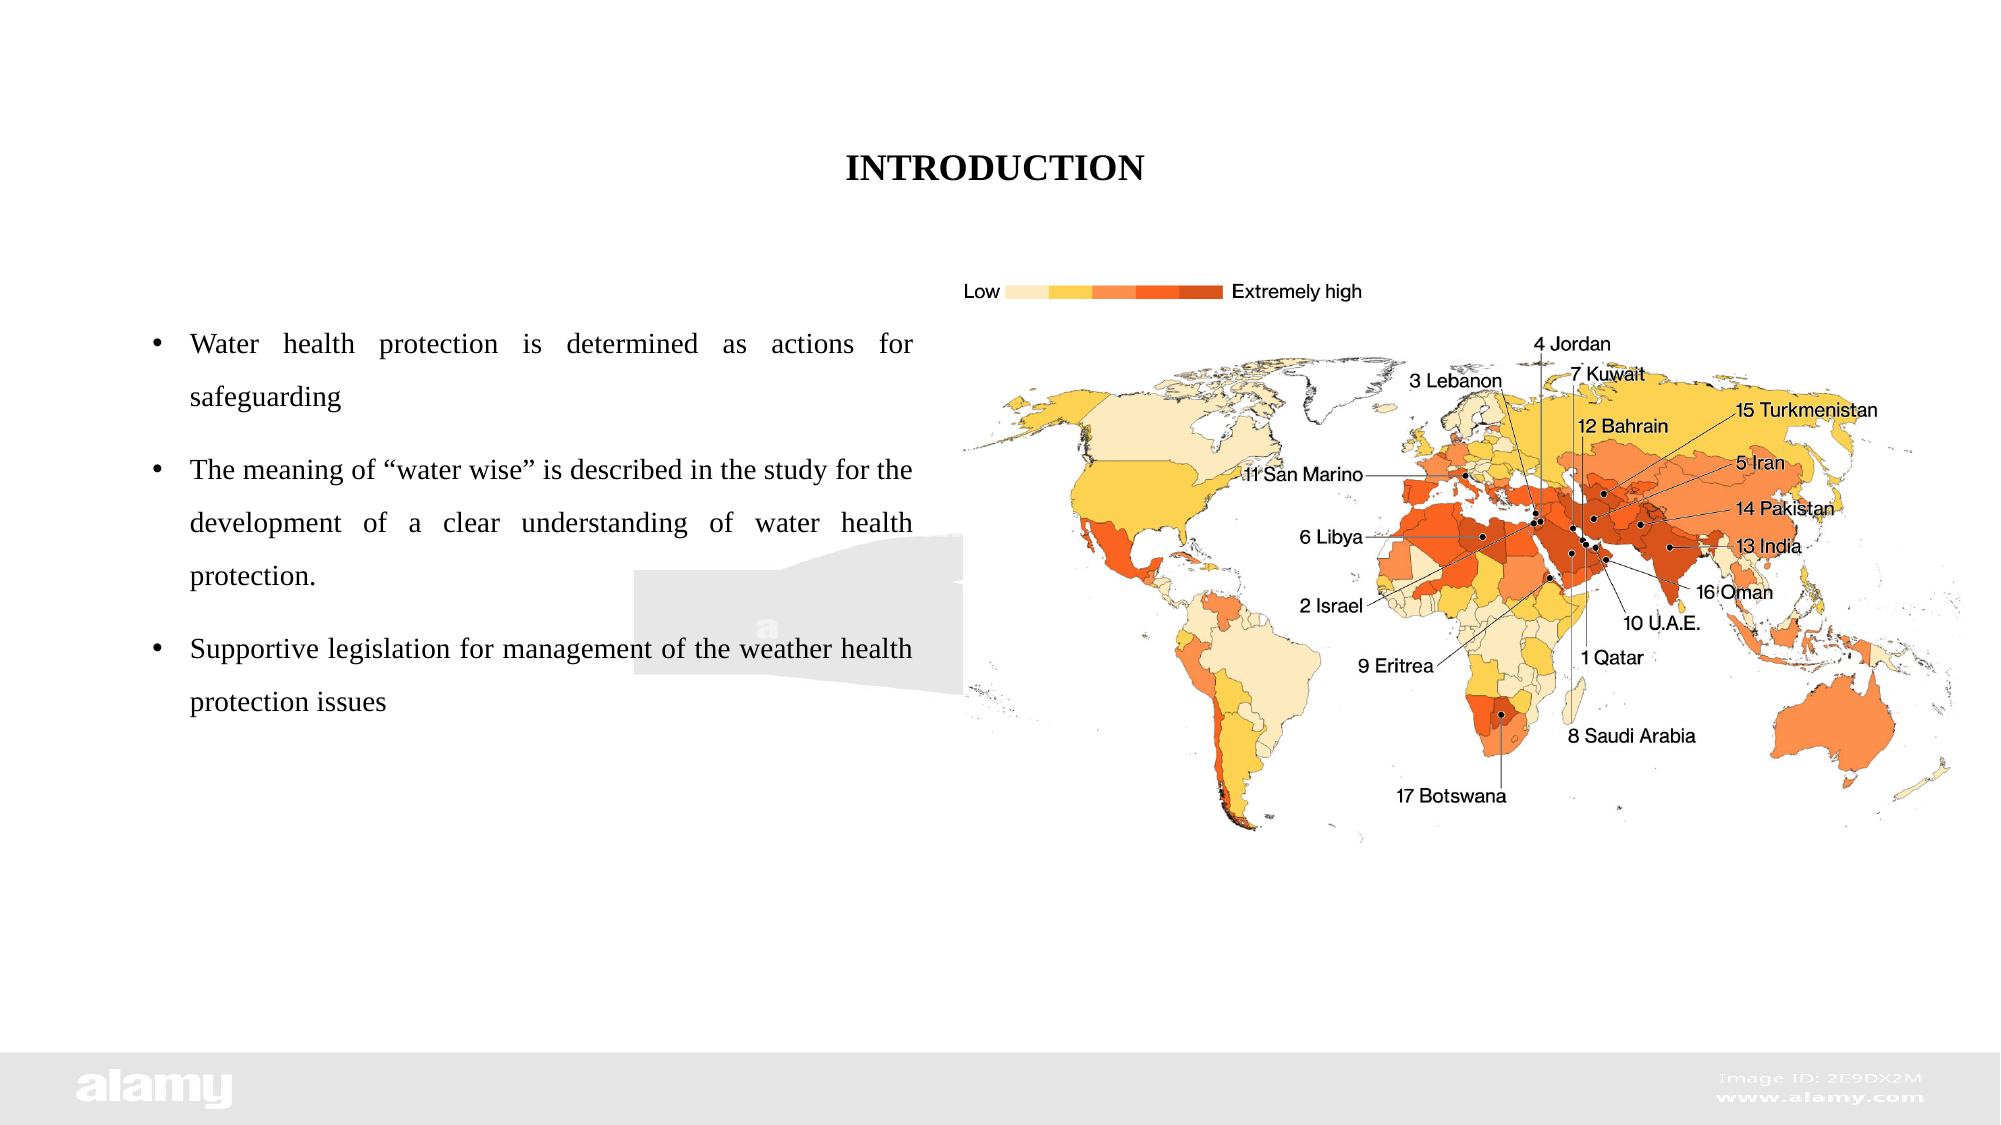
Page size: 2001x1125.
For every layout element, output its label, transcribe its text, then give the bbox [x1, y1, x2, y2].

title INTRODUCTION [137, 59, 1863, 278]
picture [963, 281, 1962, 844]
list Water health protection is determined as actions for safeguarding The meaning of “water wise” is described in the study for the development of a clear understanding of water health protection. Supportive legislation for management of the weather health protection issues [137, 299, 929, 1014]
